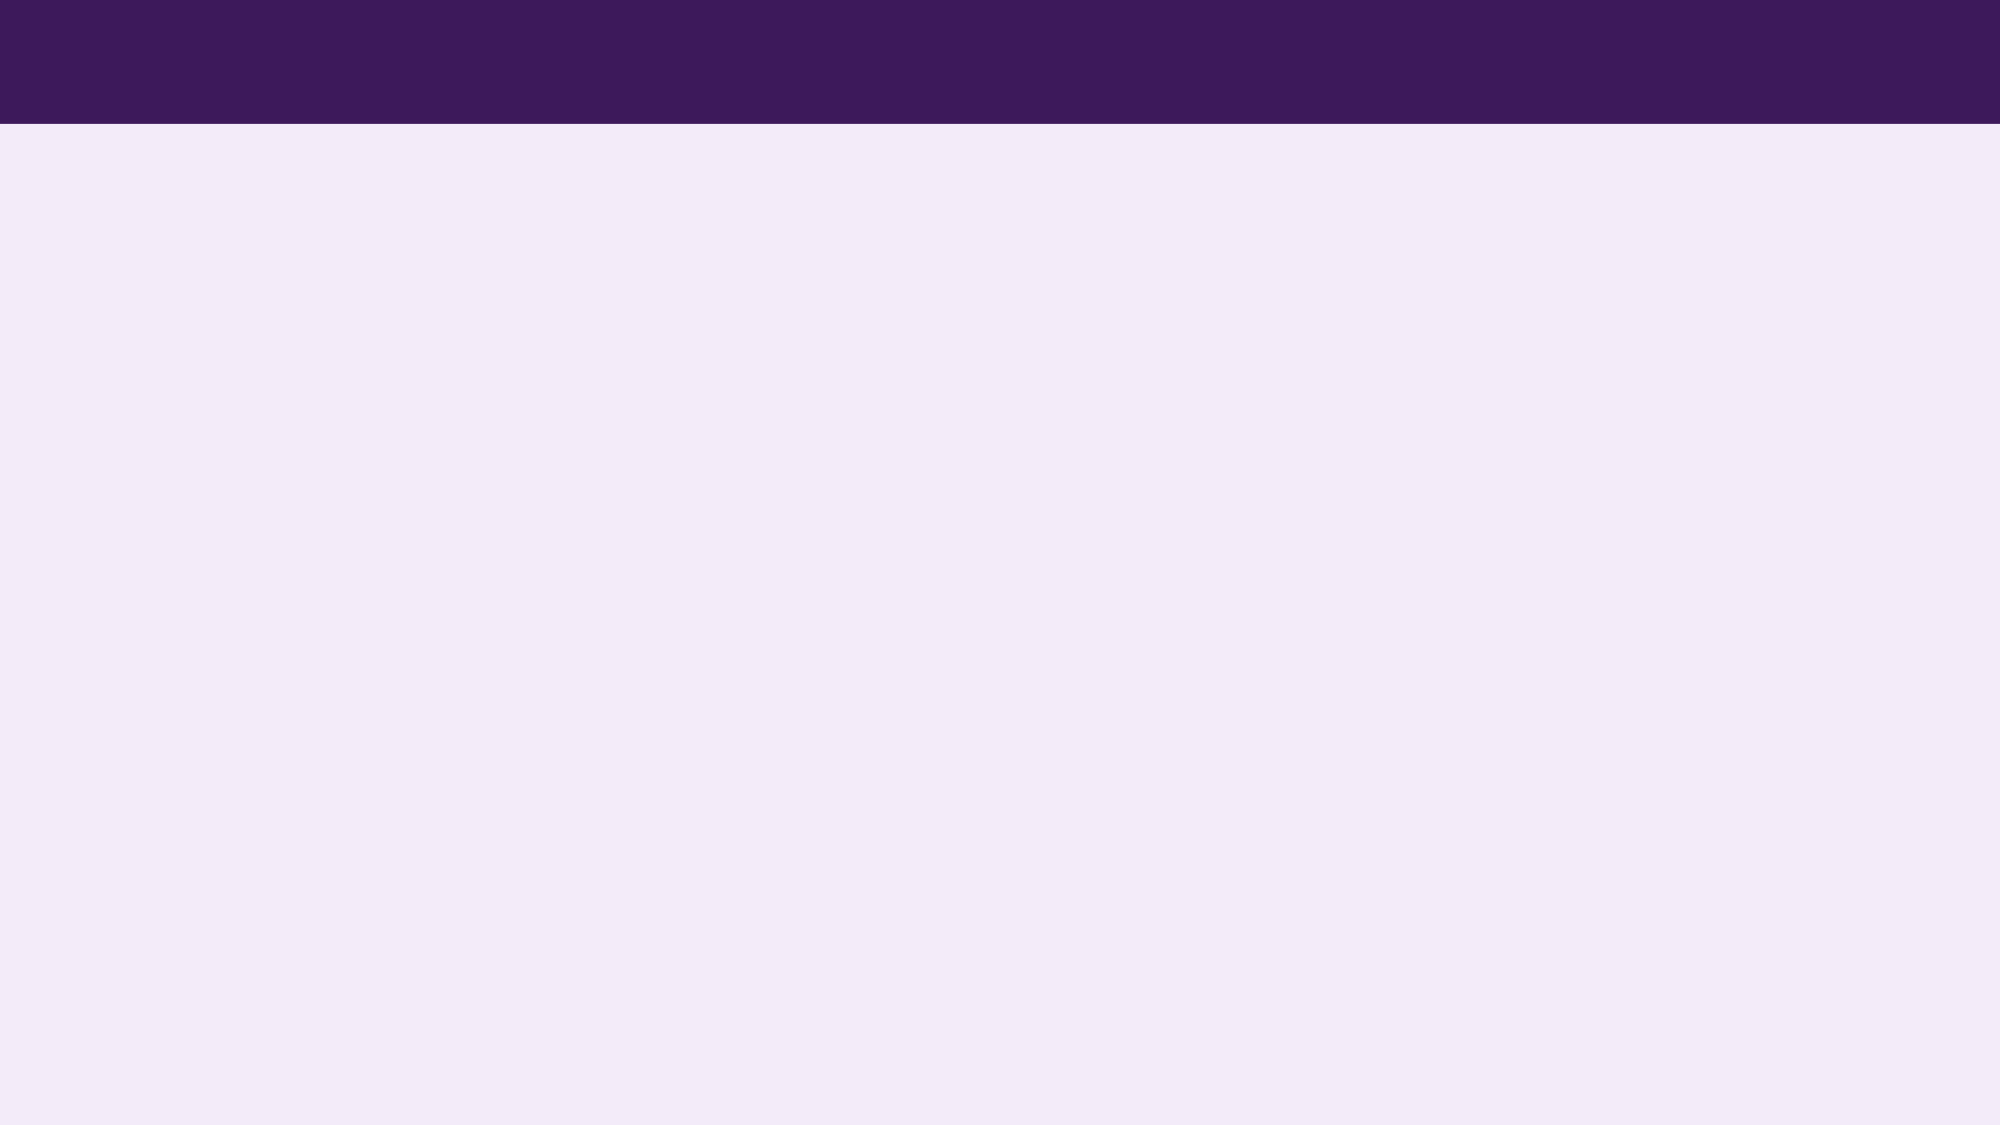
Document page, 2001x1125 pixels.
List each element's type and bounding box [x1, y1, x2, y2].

text_box [0, 0, 2000, 123]
text_box [0, 123, 2000, 1125]
